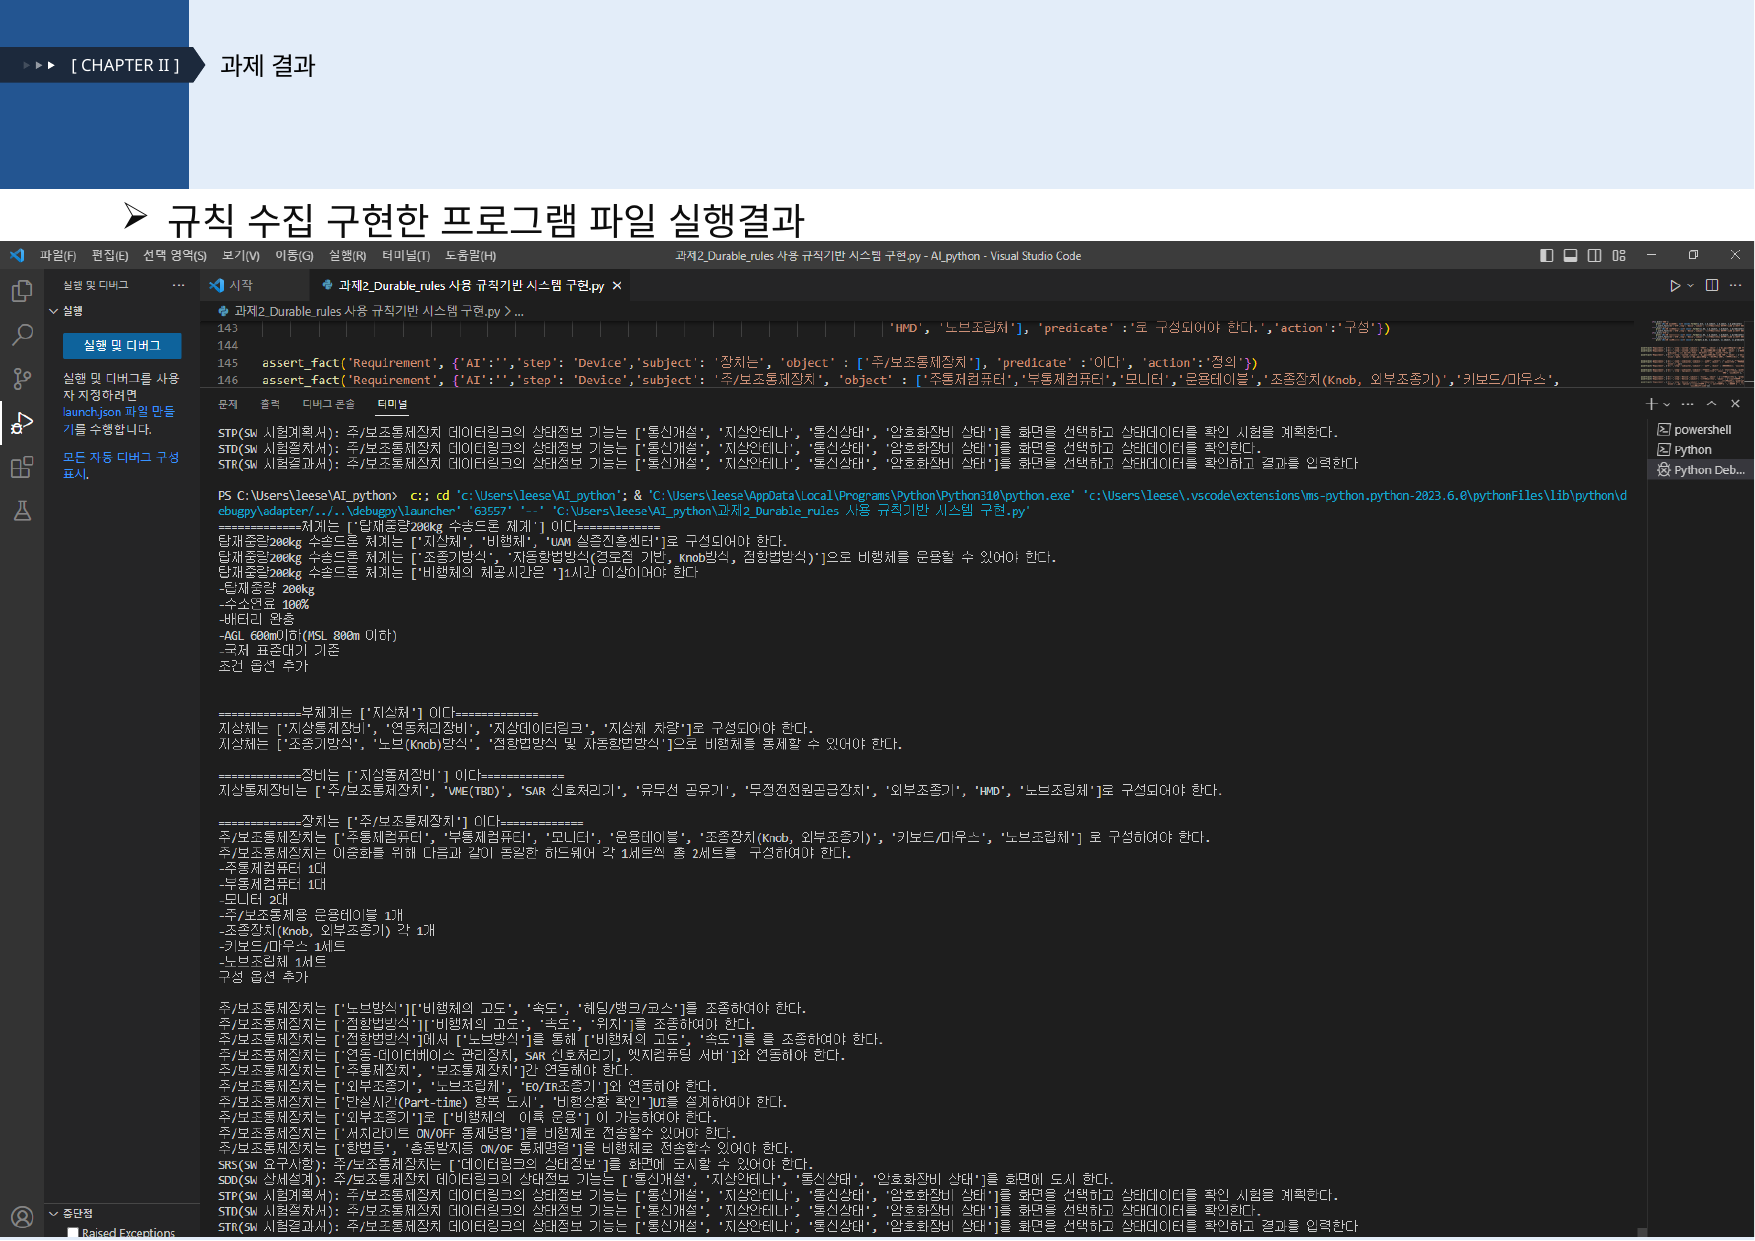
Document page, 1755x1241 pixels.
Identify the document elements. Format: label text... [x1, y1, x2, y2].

text_box 규칙 수집 구현한 프로그램 파일 실행결과 [119, 187, 1428, 240]
picture [0, 241, 1755, 1237]
